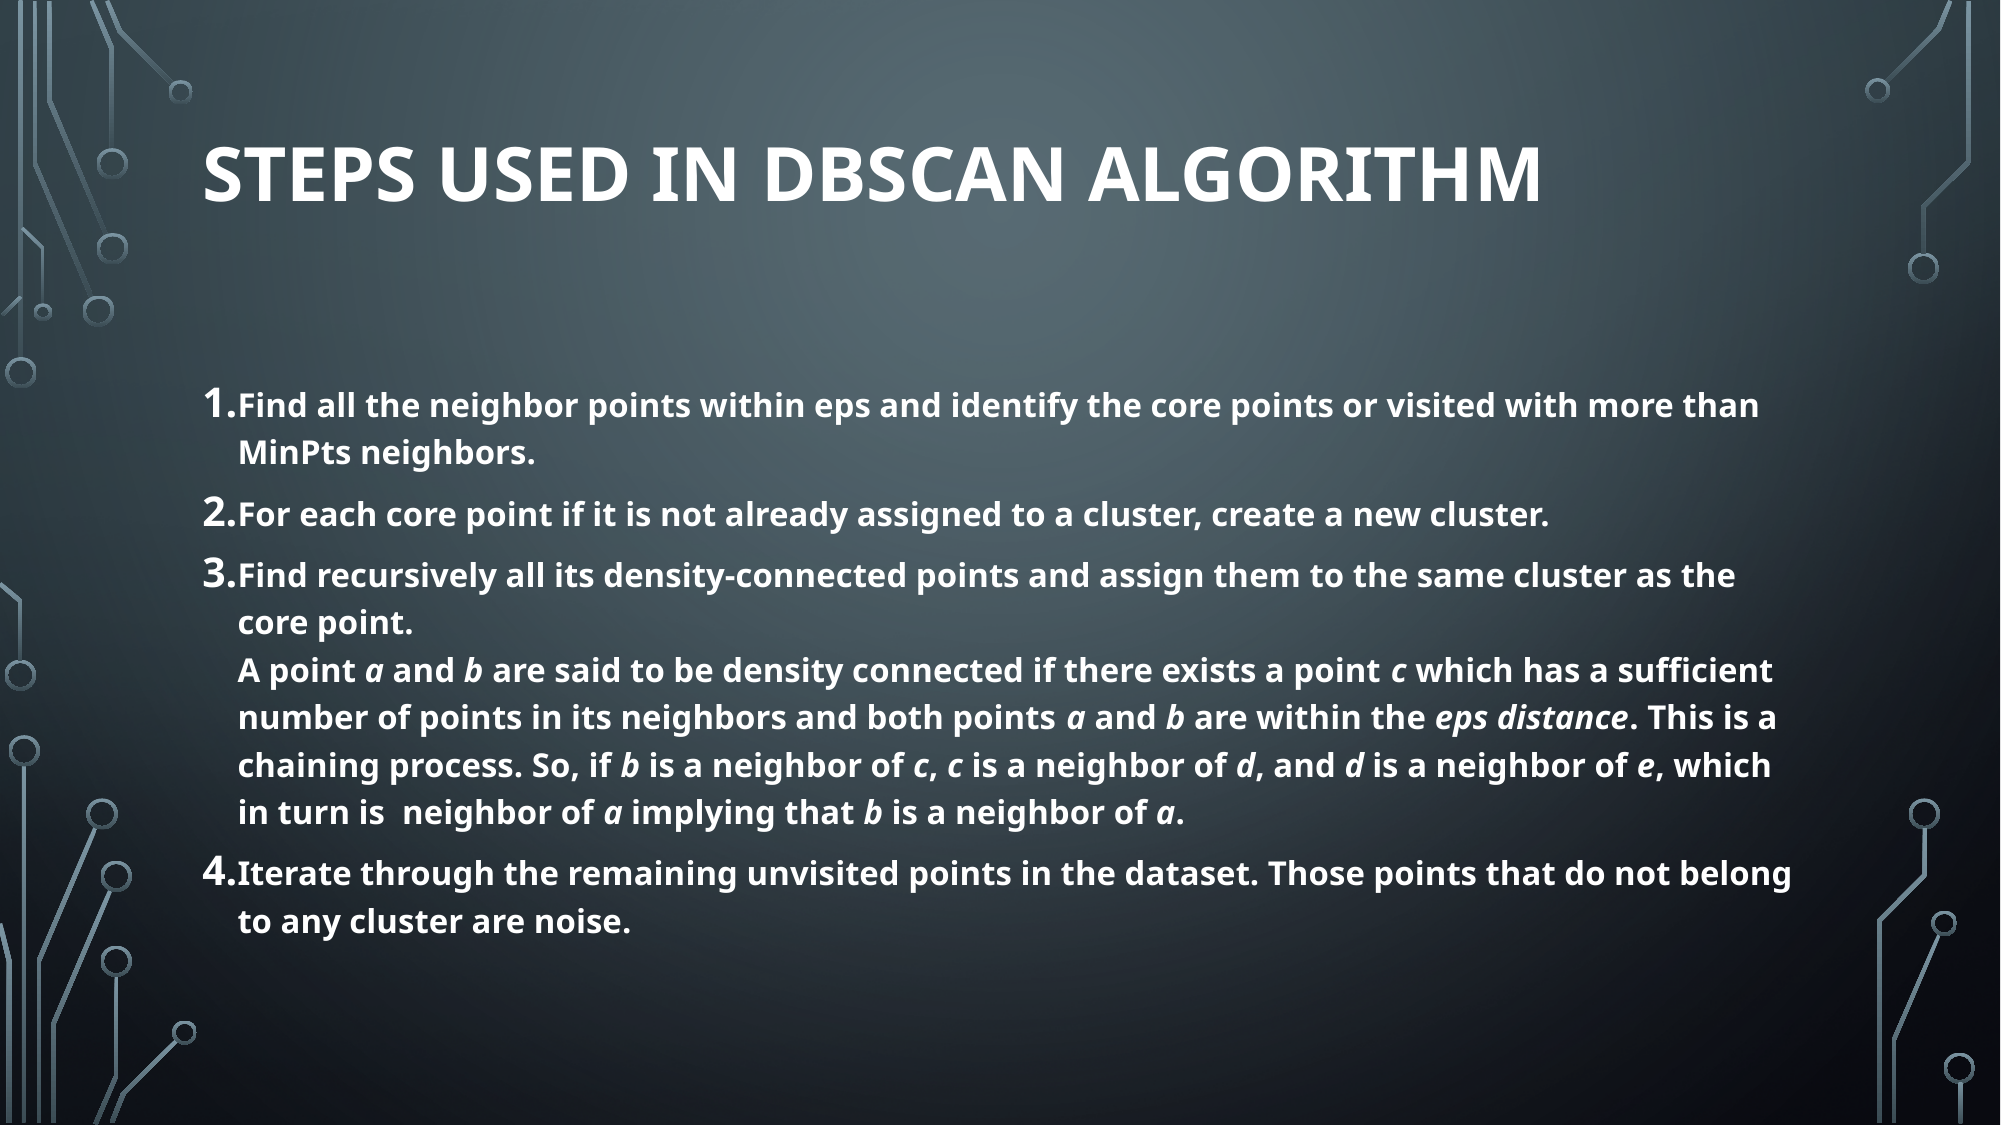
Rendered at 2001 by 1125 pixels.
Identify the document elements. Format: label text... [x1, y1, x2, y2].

list Find all the neighbor points within eps and identify the core points or visited with more than MinPts neighbors. For each core point if it is not already assigned to a cluster, create a new cluster. Find recursively all its density-connected points and assign them to the same cluster as the core point. A point a and b are said to be density connected if there exists a point c which has a sufficient number of points in its neighbors and both points a and b are within the eps distance. This is a chaining process. So, if b is a neighbor of c, c is a neighbor of d, and d is a neighbor of e, which in turn is neighbor of a implying that b is a neighbor of a. Iterate through the remaining unvisited points in the dataset. Those points that do not belong to any cluster are noise. [187, 369, 1813, 950]
title Steps Used In DBSCAN Algorithm [187, 101, 1813, 344]
